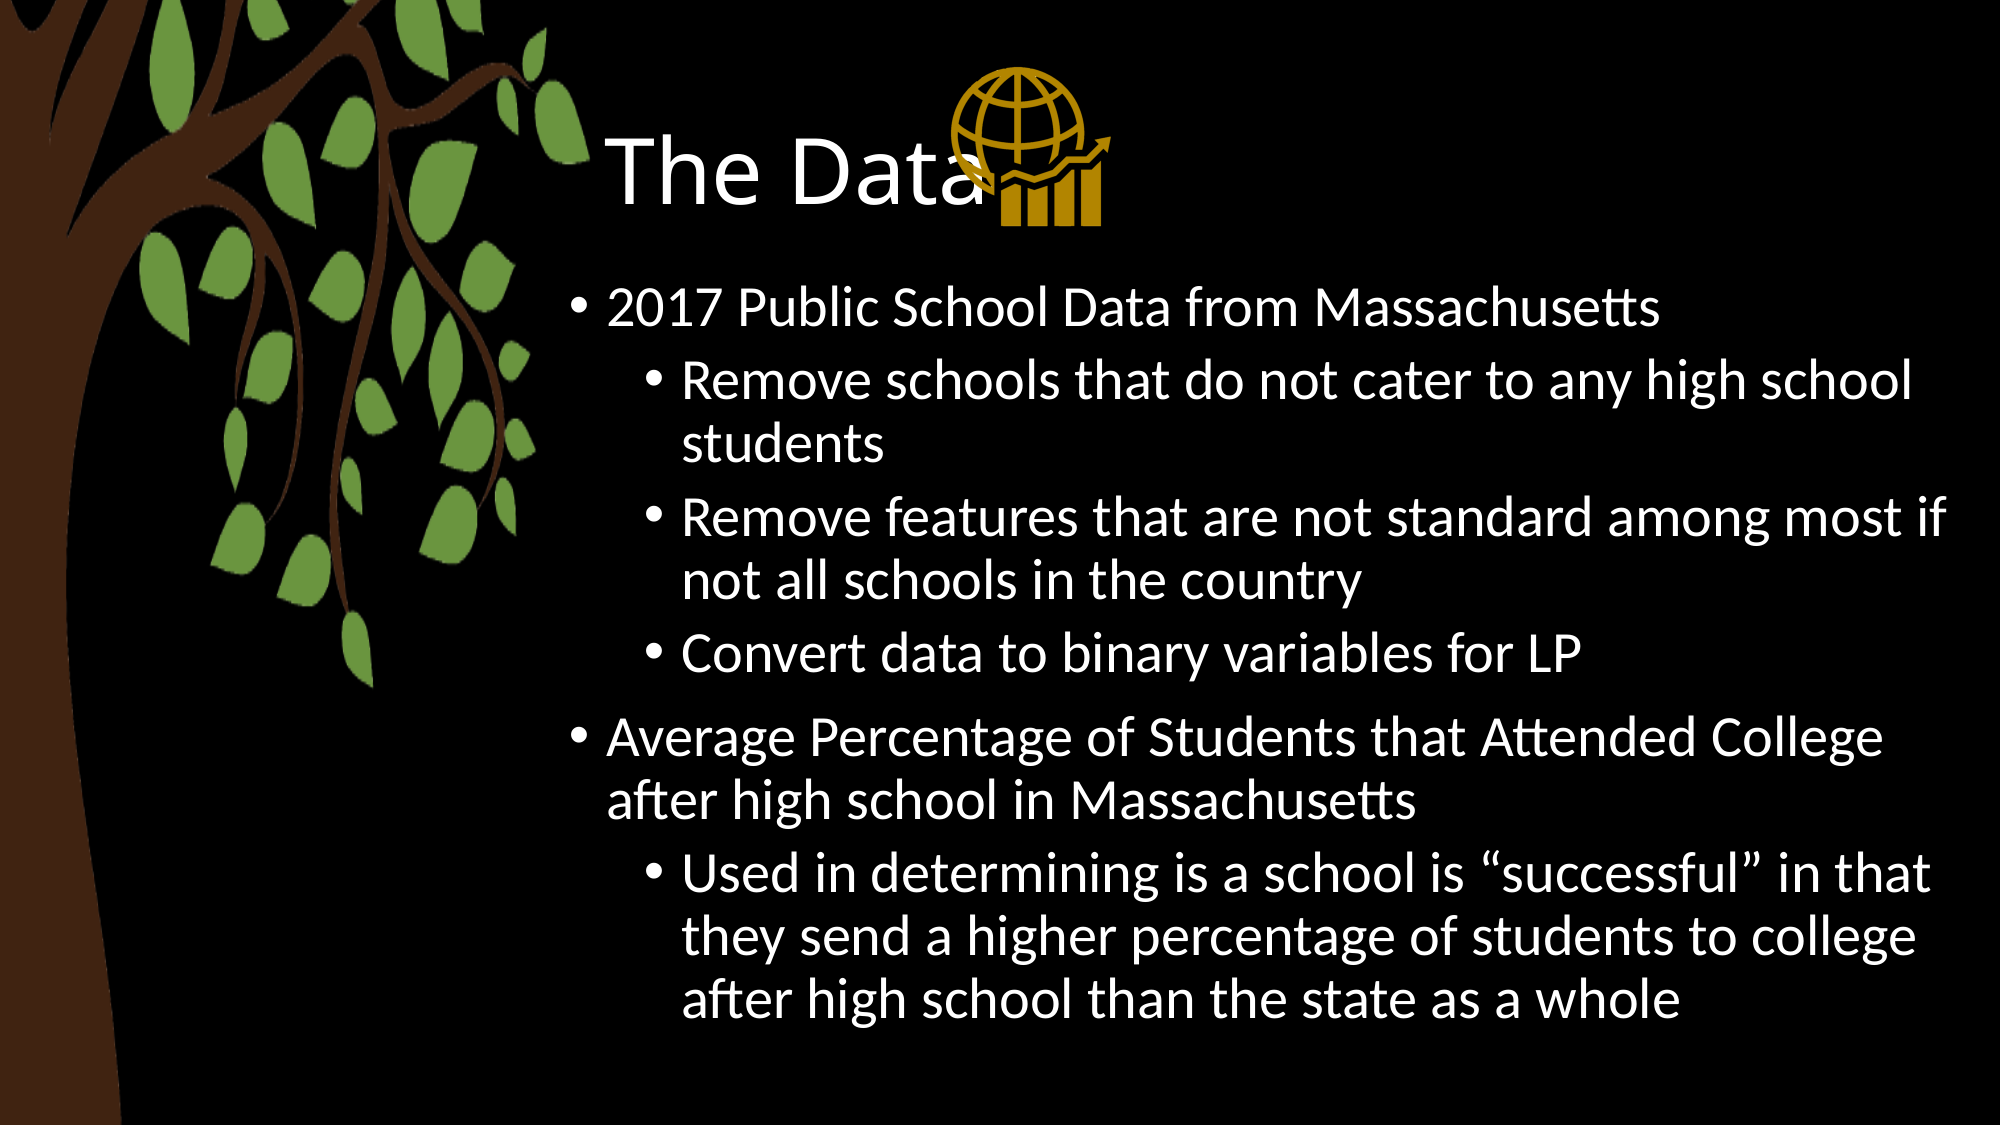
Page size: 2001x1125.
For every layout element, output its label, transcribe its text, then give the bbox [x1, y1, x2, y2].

picture [947, 59, 1115, 234]
title The Data [627, 24, 1602, 268]
picture [0, 0, 627, 1125]
list 2017 Public School Data from Massachusetts Remove schools that do not cater to any high school students Remove features that are not standard among most if not all schools in the country Convert data to binary variables for LP Average Percentage of Students that Attended College after high school in Massachusetts Used in determining is a school is “successful” in that they send a higher percentage of students to college after high school than the state as a whole [627, 268, 2000, 902]
